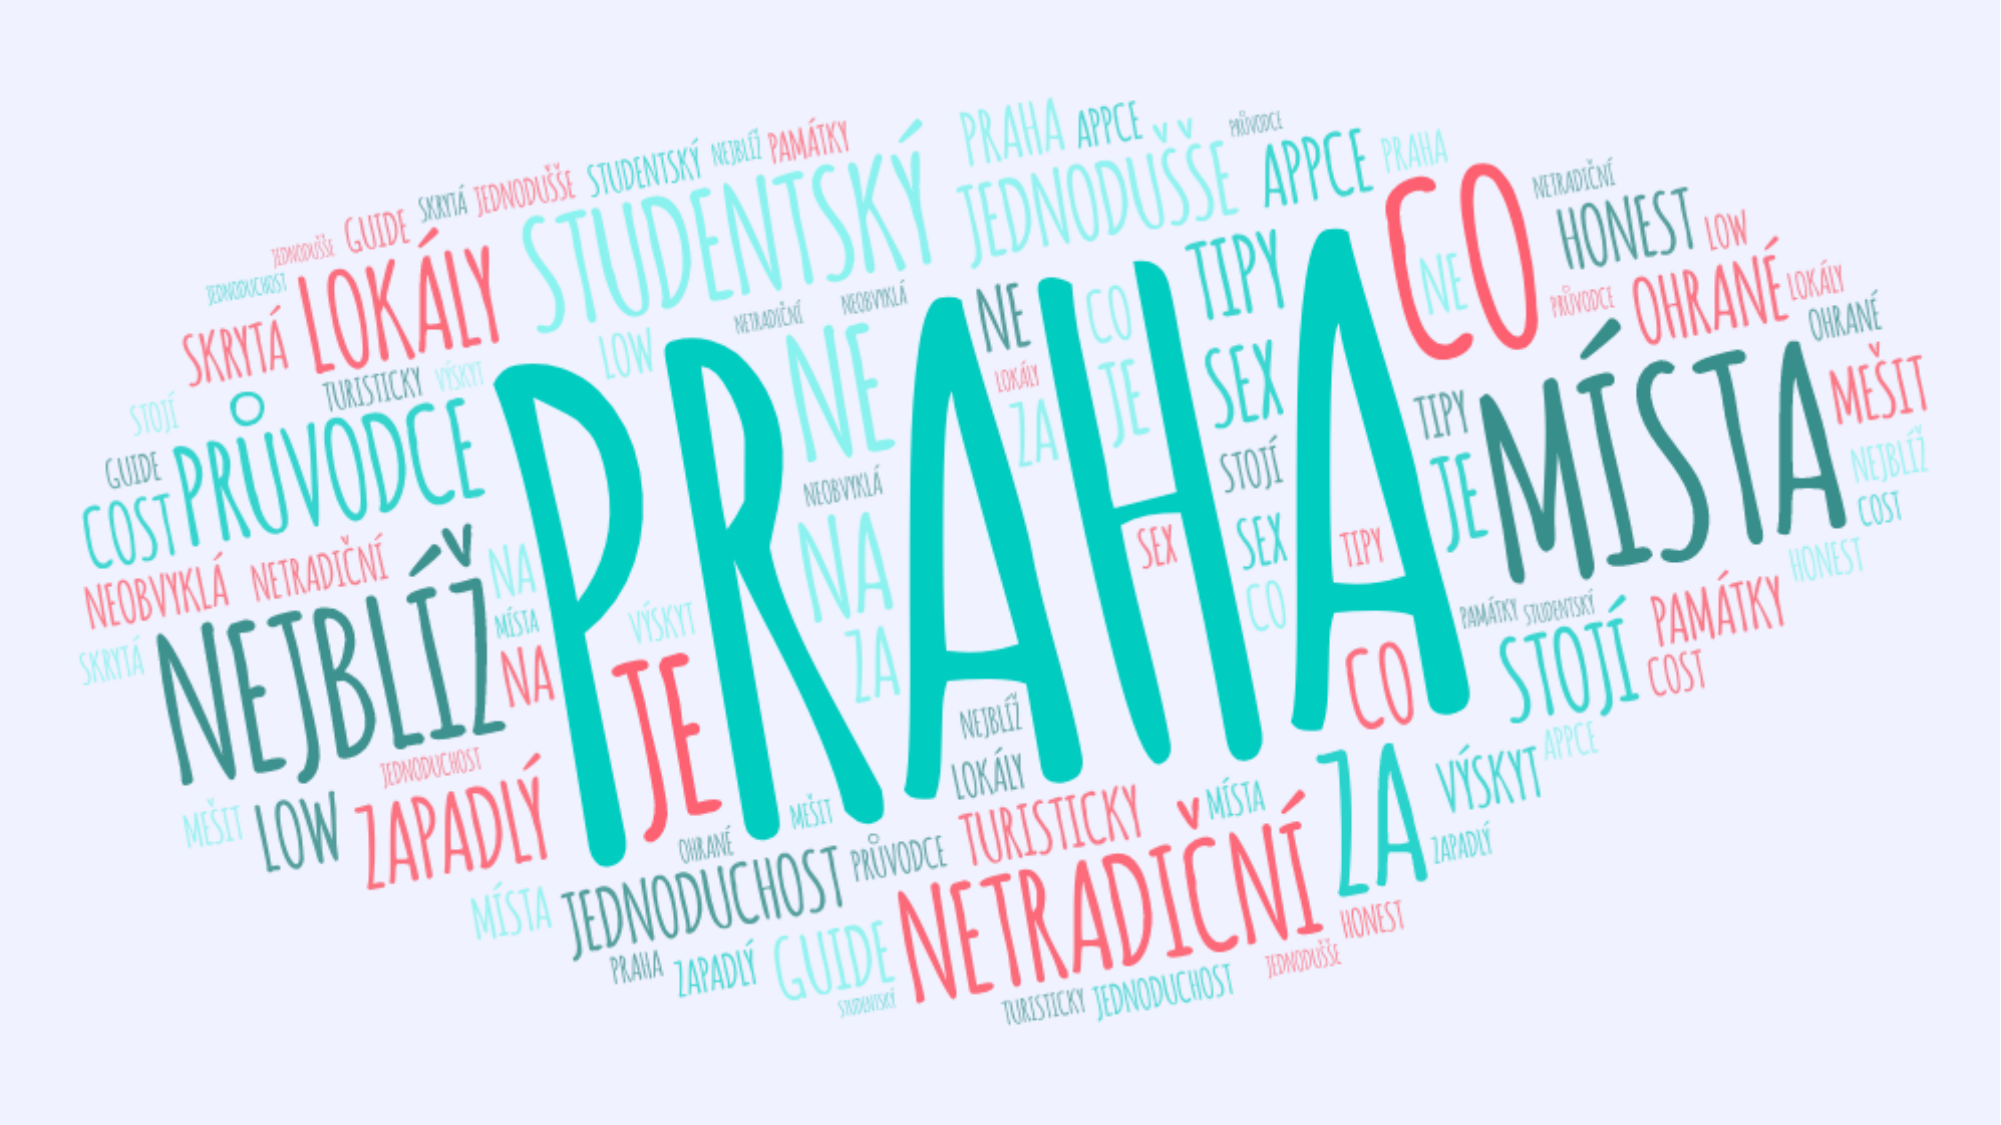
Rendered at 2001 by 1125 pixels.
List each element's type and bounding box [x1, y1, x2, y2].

list [0, 59, 1998, 1065]
